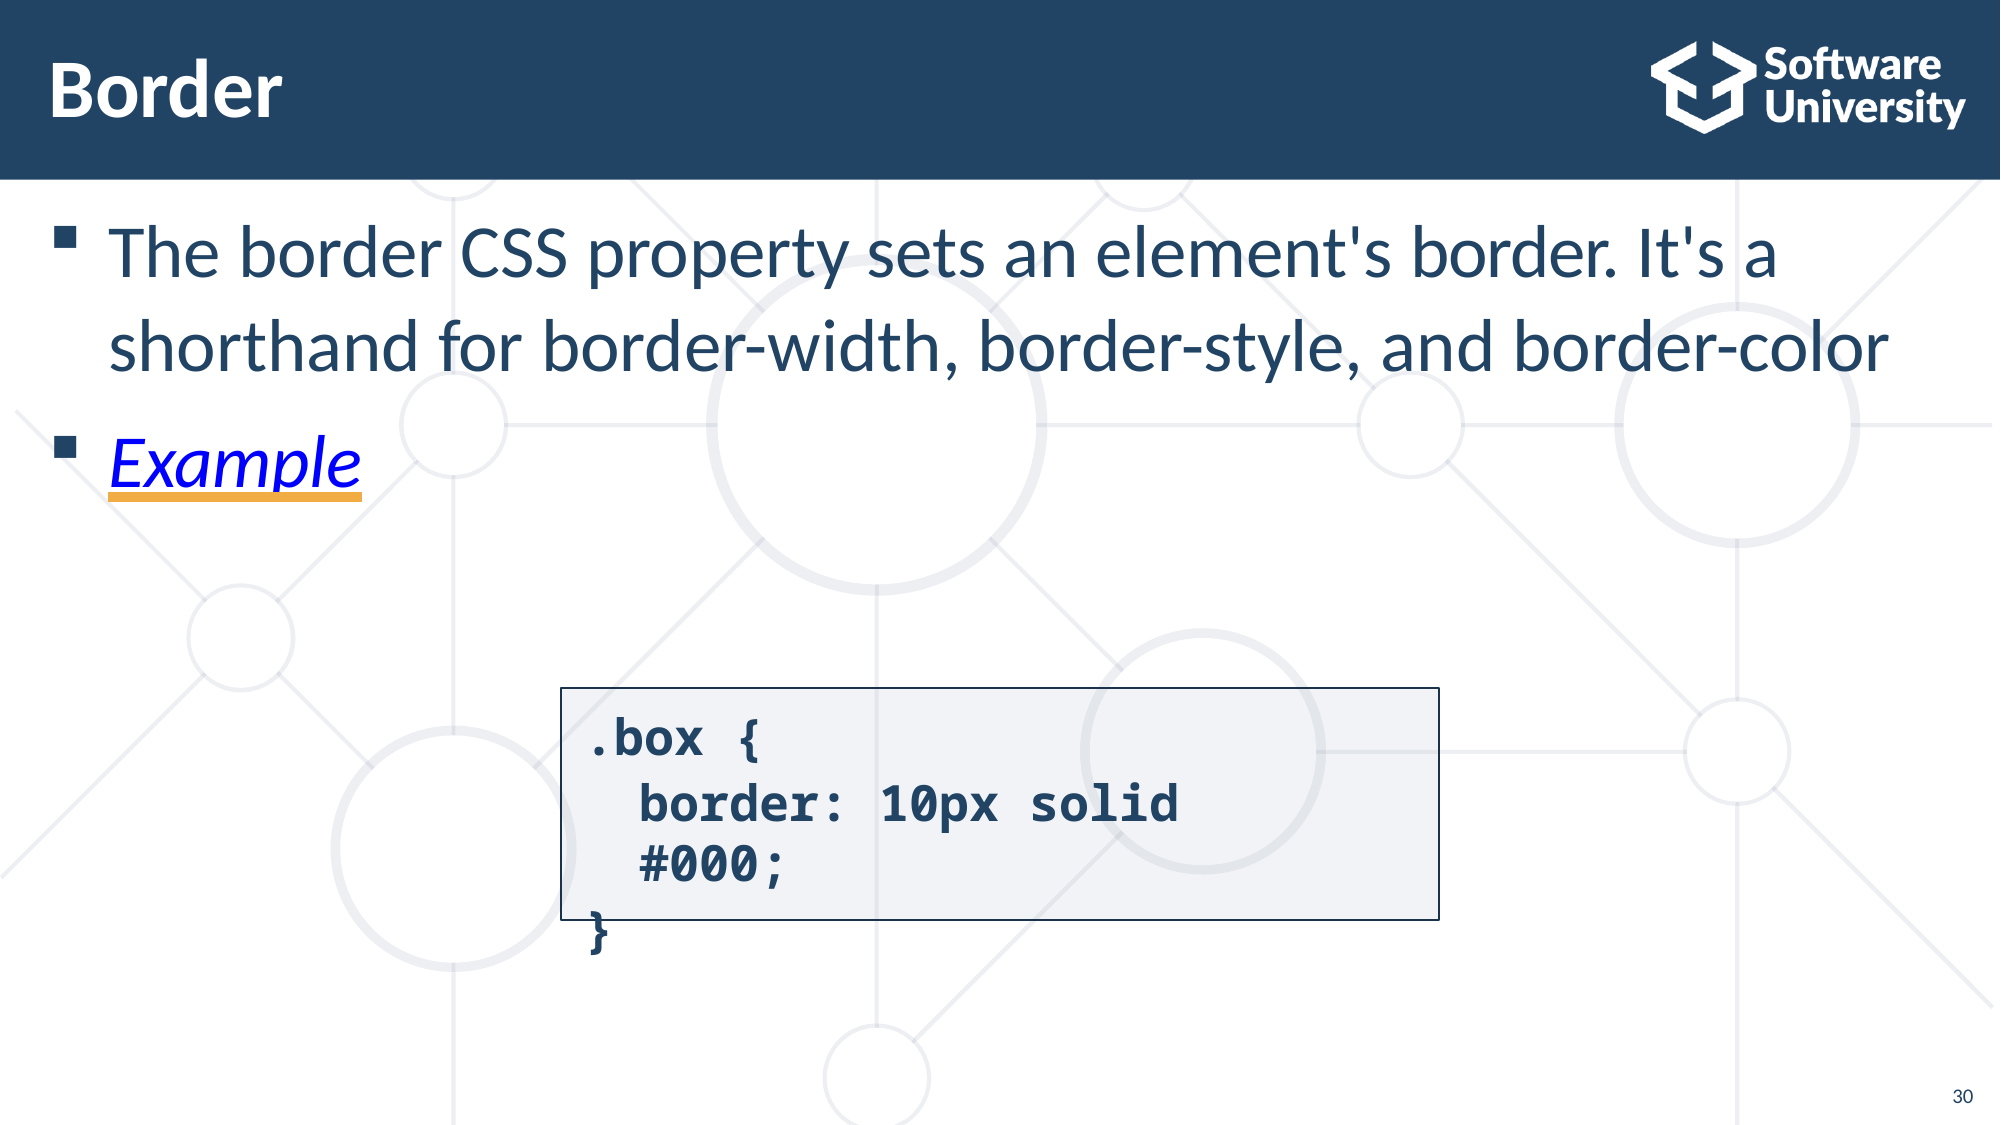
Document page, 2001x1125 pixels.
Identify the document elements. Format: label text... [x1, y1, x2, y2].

text_box 30 [1946, 1085, 1989, 1108]
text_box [0, 0, 2000, 213]
picture [907, 1037, 917, 1046]
text_box .box { border: 10px solid #000; } [582, 929, 1304, 958]
text_box The border CSS property sets an element's border. It's a shorthand for border-width, border-style, and border-color Example [46, 224, 1907, 503]
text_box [559, 686, 1441, 922]
